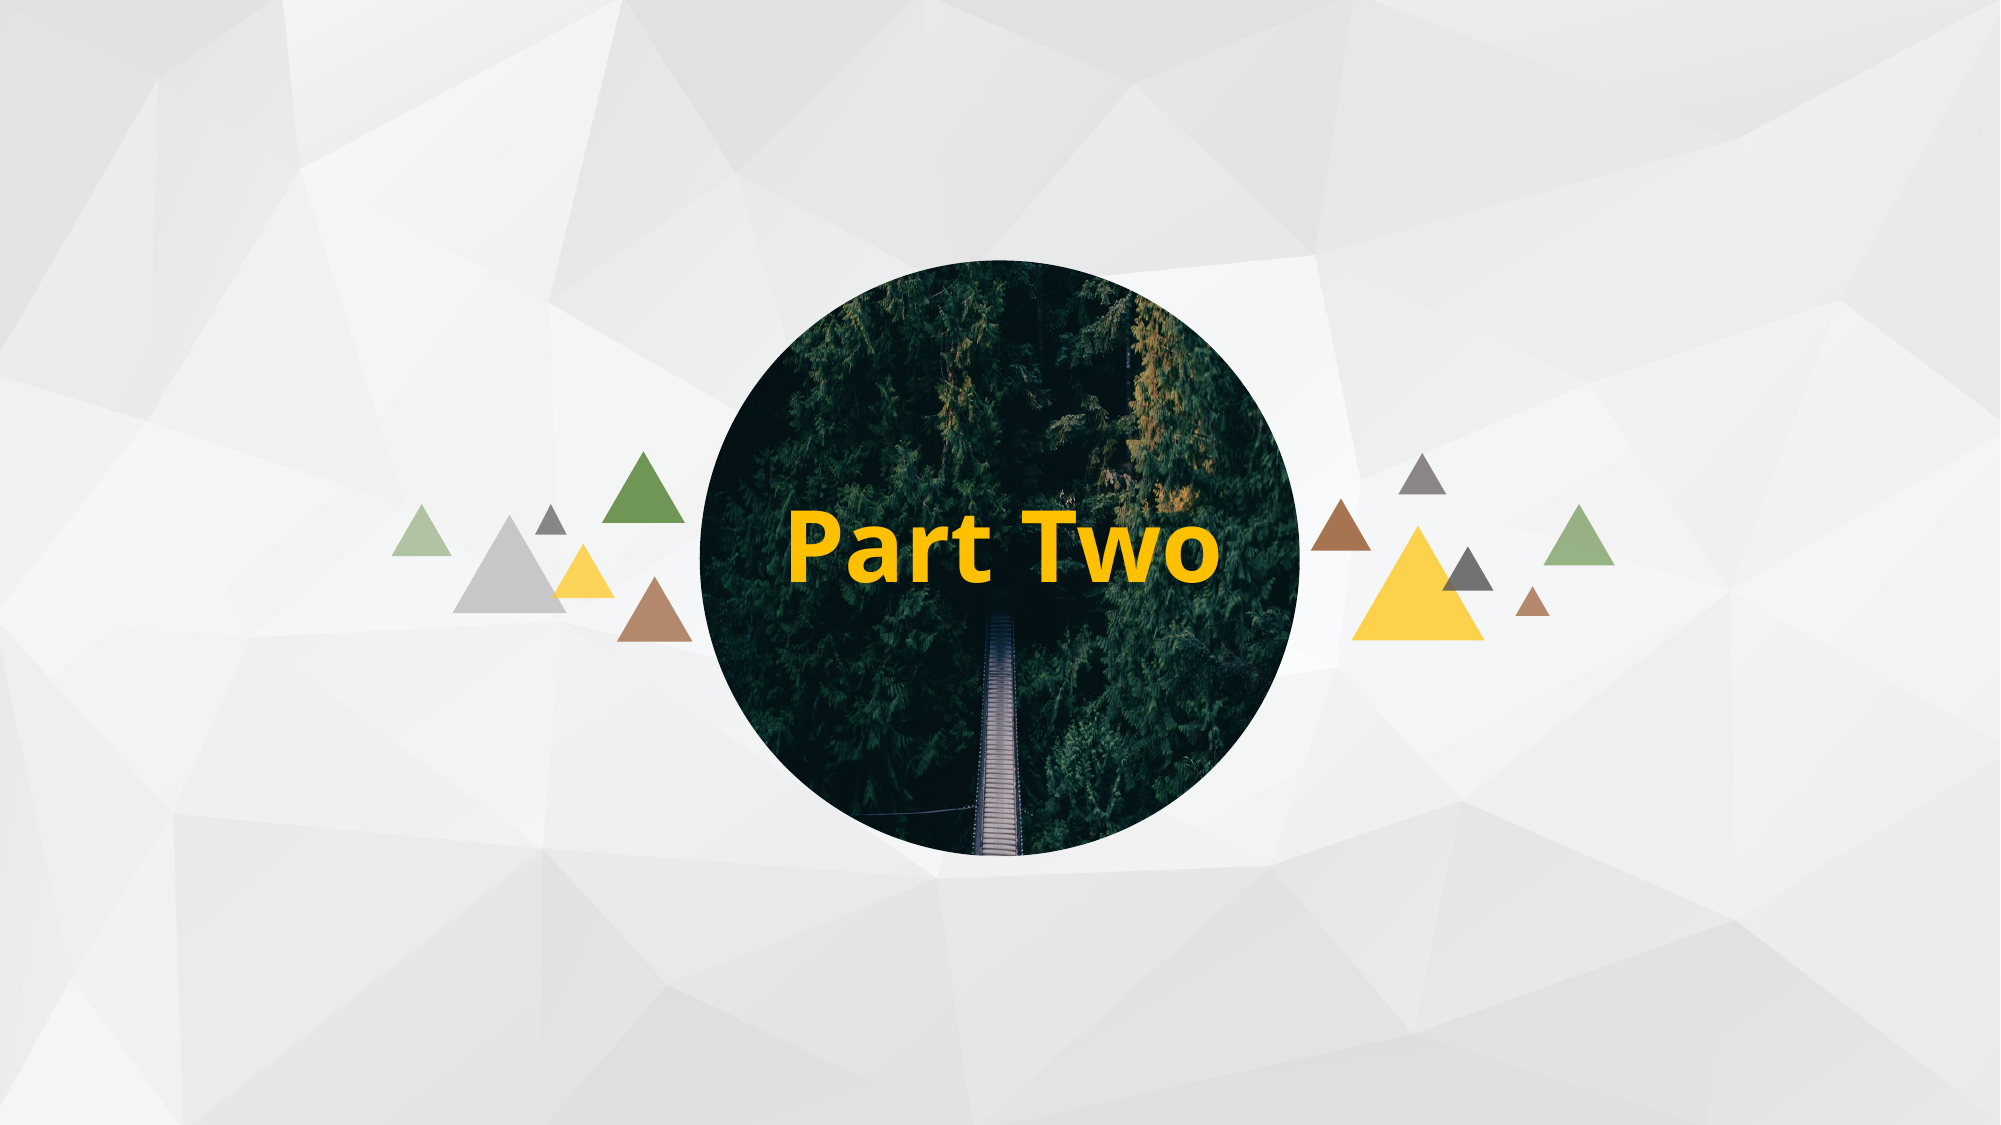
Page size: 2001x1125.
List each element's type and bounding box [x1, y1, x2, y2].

text_box [549, 541, 617, 600]
text_box [1513, 584, 1552, 617]
text_box [615, 574, 695, 643]
text_box [1396, 450, 1449, 496]
text_box [1349, 523, 1487, 642]
text_box [1541, 501, 1617, 567]
text_box [450, 512, 569, 615]
text_box [1440, 544, 1496, 592]
text_box [389, 501, 454, 558]
text_box [600, 449, 687, 525]
text_box [533, 501, 569, 536]
text_box [1308, 496, 1373, 552]
picture [0, 0, 2001, 1125]
